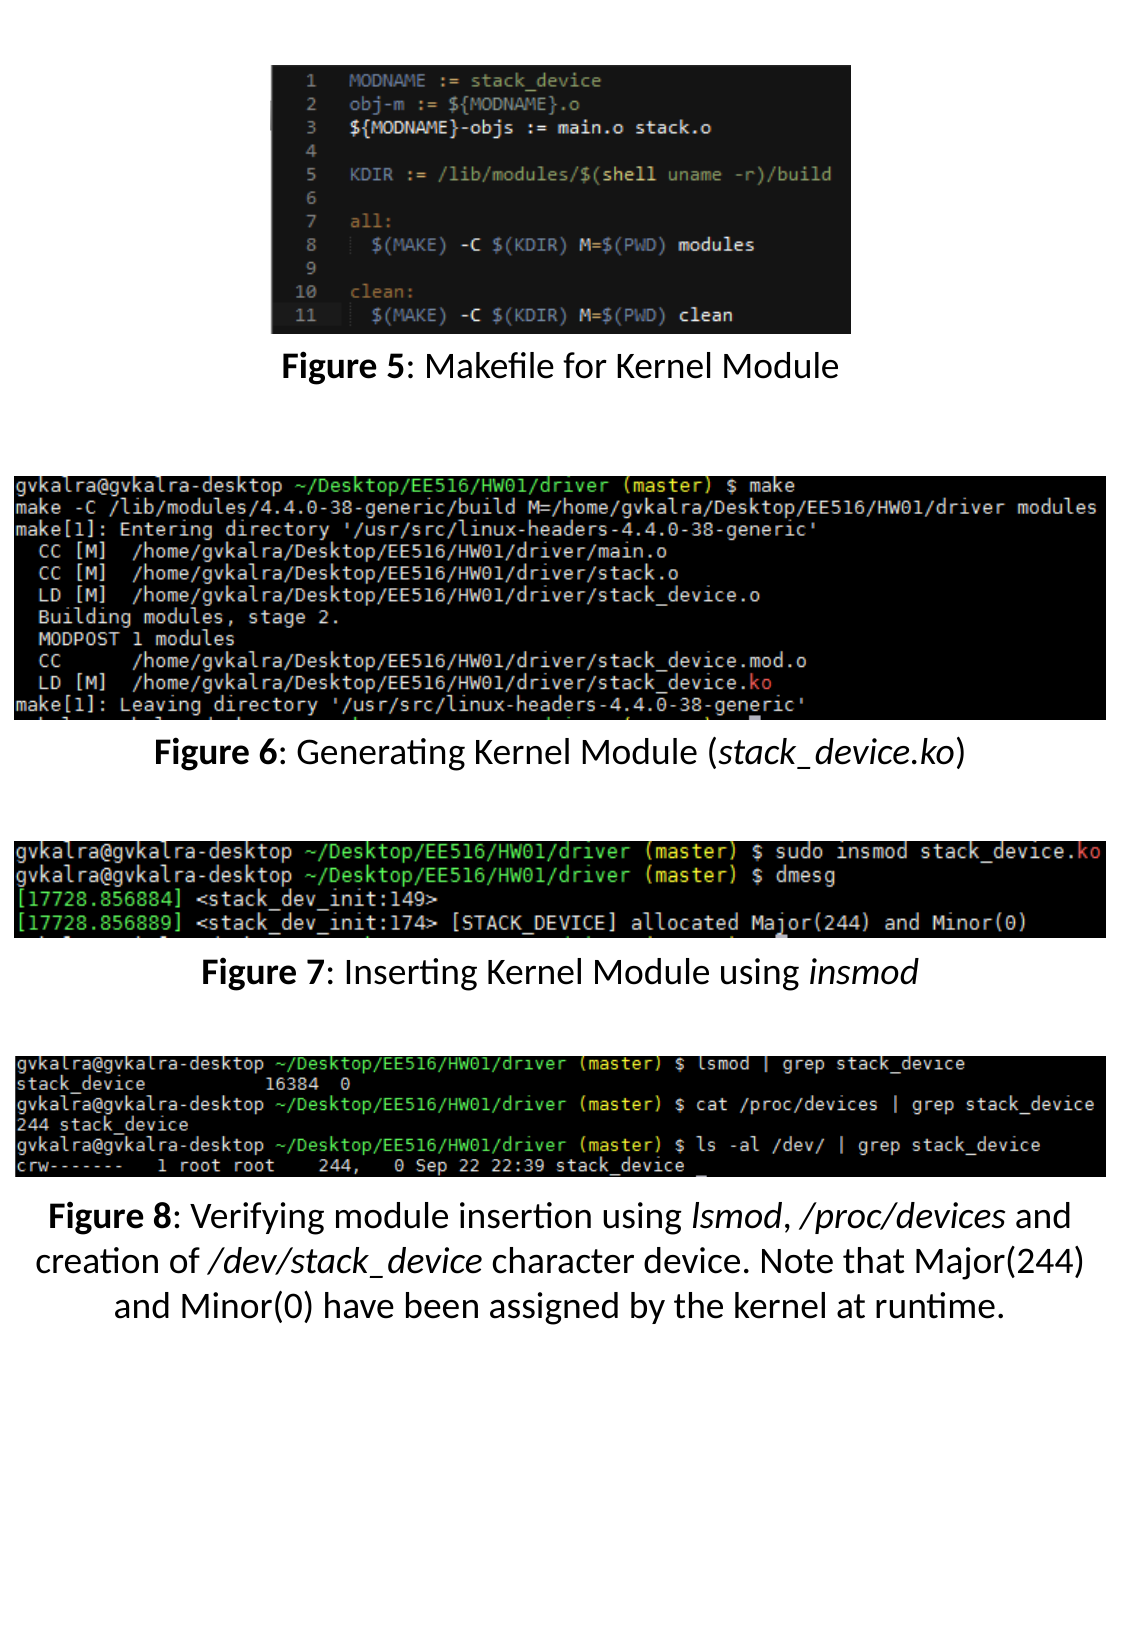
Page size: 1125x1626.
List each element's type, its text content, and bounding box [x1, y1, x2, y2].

text_box Figure 5: Makefile for Kernel Module [252, 333, 870, 394]
text_box Figure 8: Verifying module insertion using lsmod, /proc/devices and creation of /dev/stack_device character device. Note that Major(244) and Minor(0) have been assigned by the kernel at runtime. [14, 1184, 1106, 1334]
picture [14, 1056, 1106, 1177]
picture [14, 841, 1106, 938]
text_box Figure 7: Inserting Kernel Module using insmod [14, 939, 1106, 1000]
picture [270, 65, 851, 334]
text_box Figure 6: Generating Kernel Module (stack_device.ko) [14, 720, 1106, 779]
picture [14, 476, 1106, 720]
